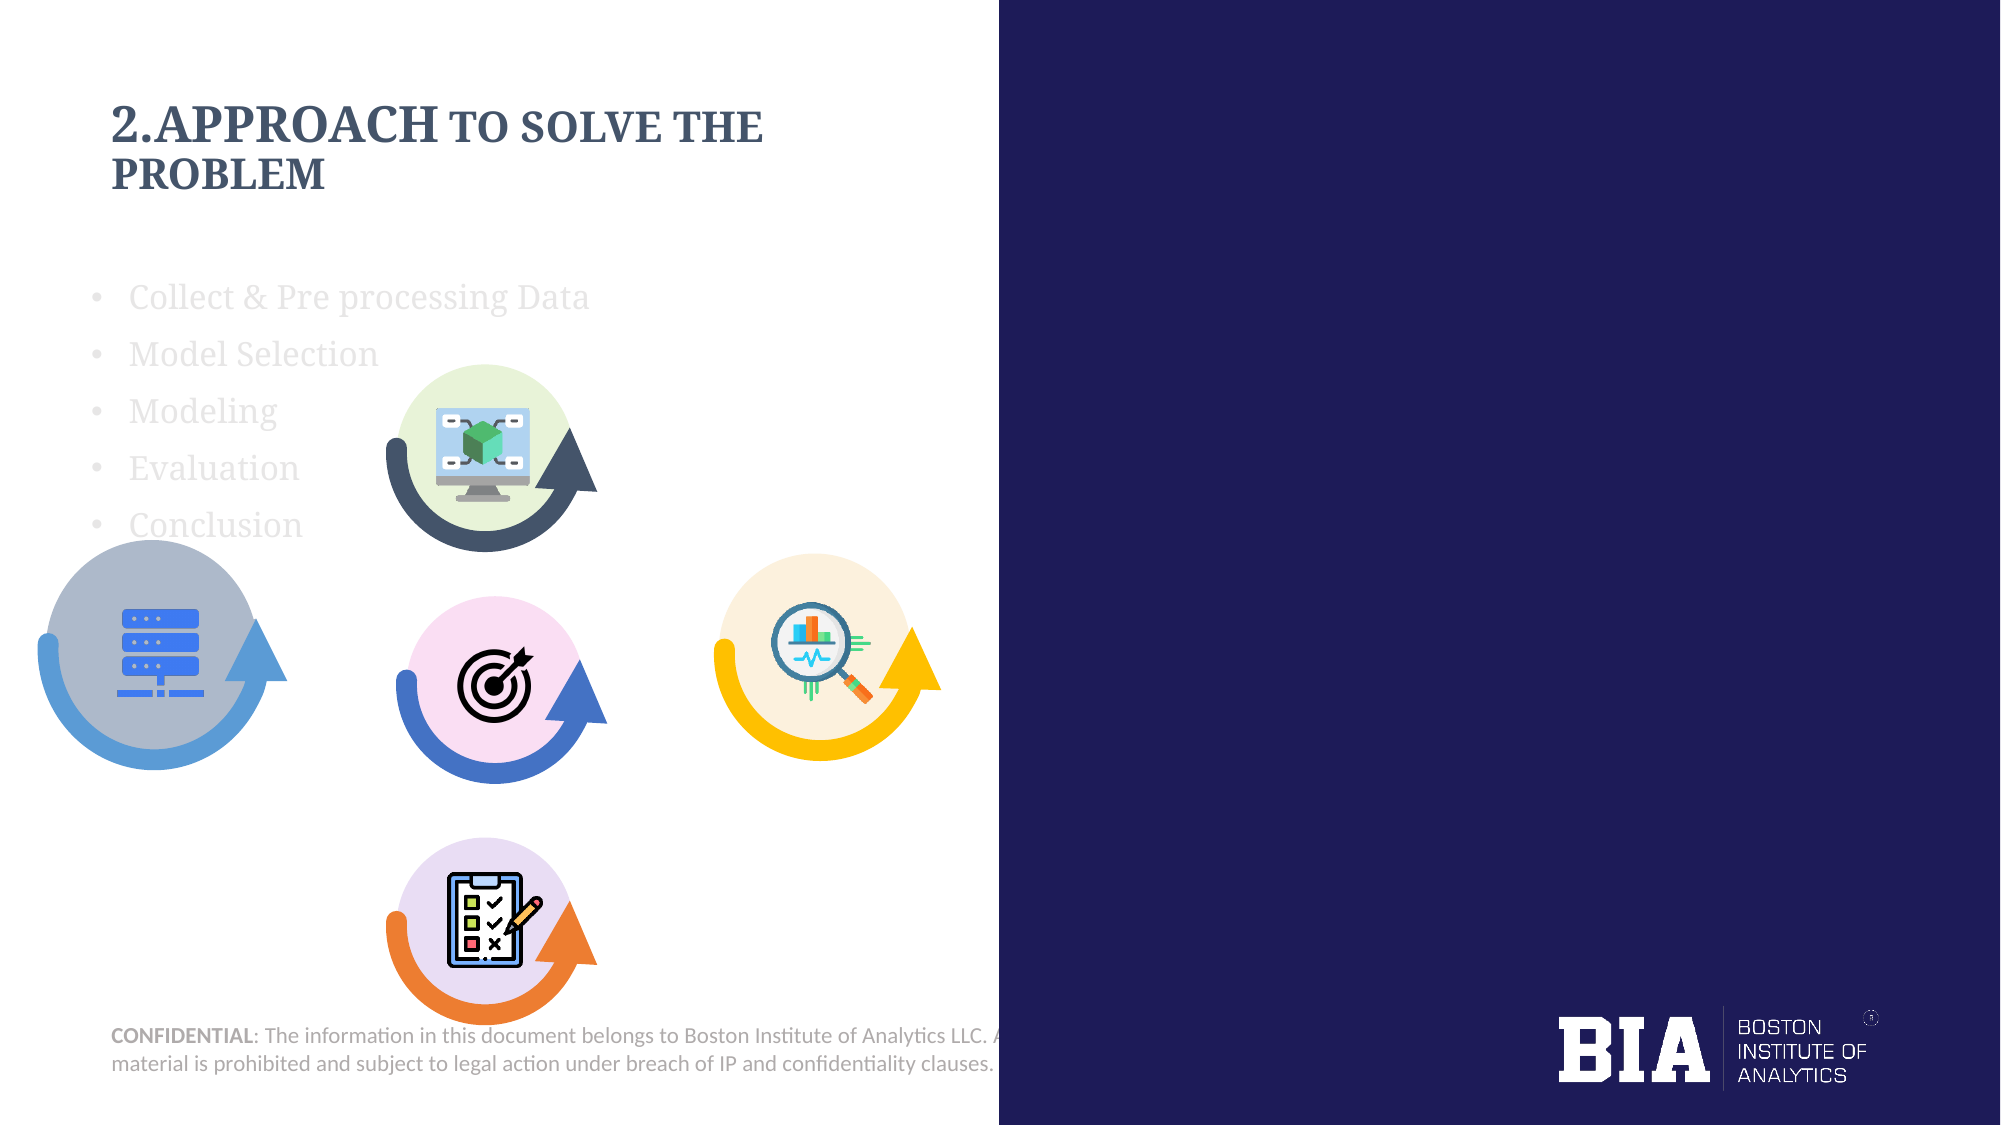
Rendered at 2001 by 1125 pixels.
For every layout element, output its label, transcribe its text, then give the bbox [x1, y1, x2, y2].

picture [447, 872, 543, 968]
picture [434, 406, 531, 503]
list Collect & Pre processing Data Model Selection Modeling Evaluation Conclusion [76, 273, 914, 996]
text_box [396, 837, 574, 1015]
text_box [396, 364, 574, 542]
picture [103, 596, 218, 711]
picture [771, 602, 873, 704]
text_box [718, 553, 917, 751]
picture [1559, 1003, 1881, 1093]
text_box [406, 596, 584, 774]
title 2.APPROACH TO SOLVE THE PROBLEM [111, 99, 950, 200]
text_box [45, 538, 261, 761]
picture [448, 638, 542, 731]
